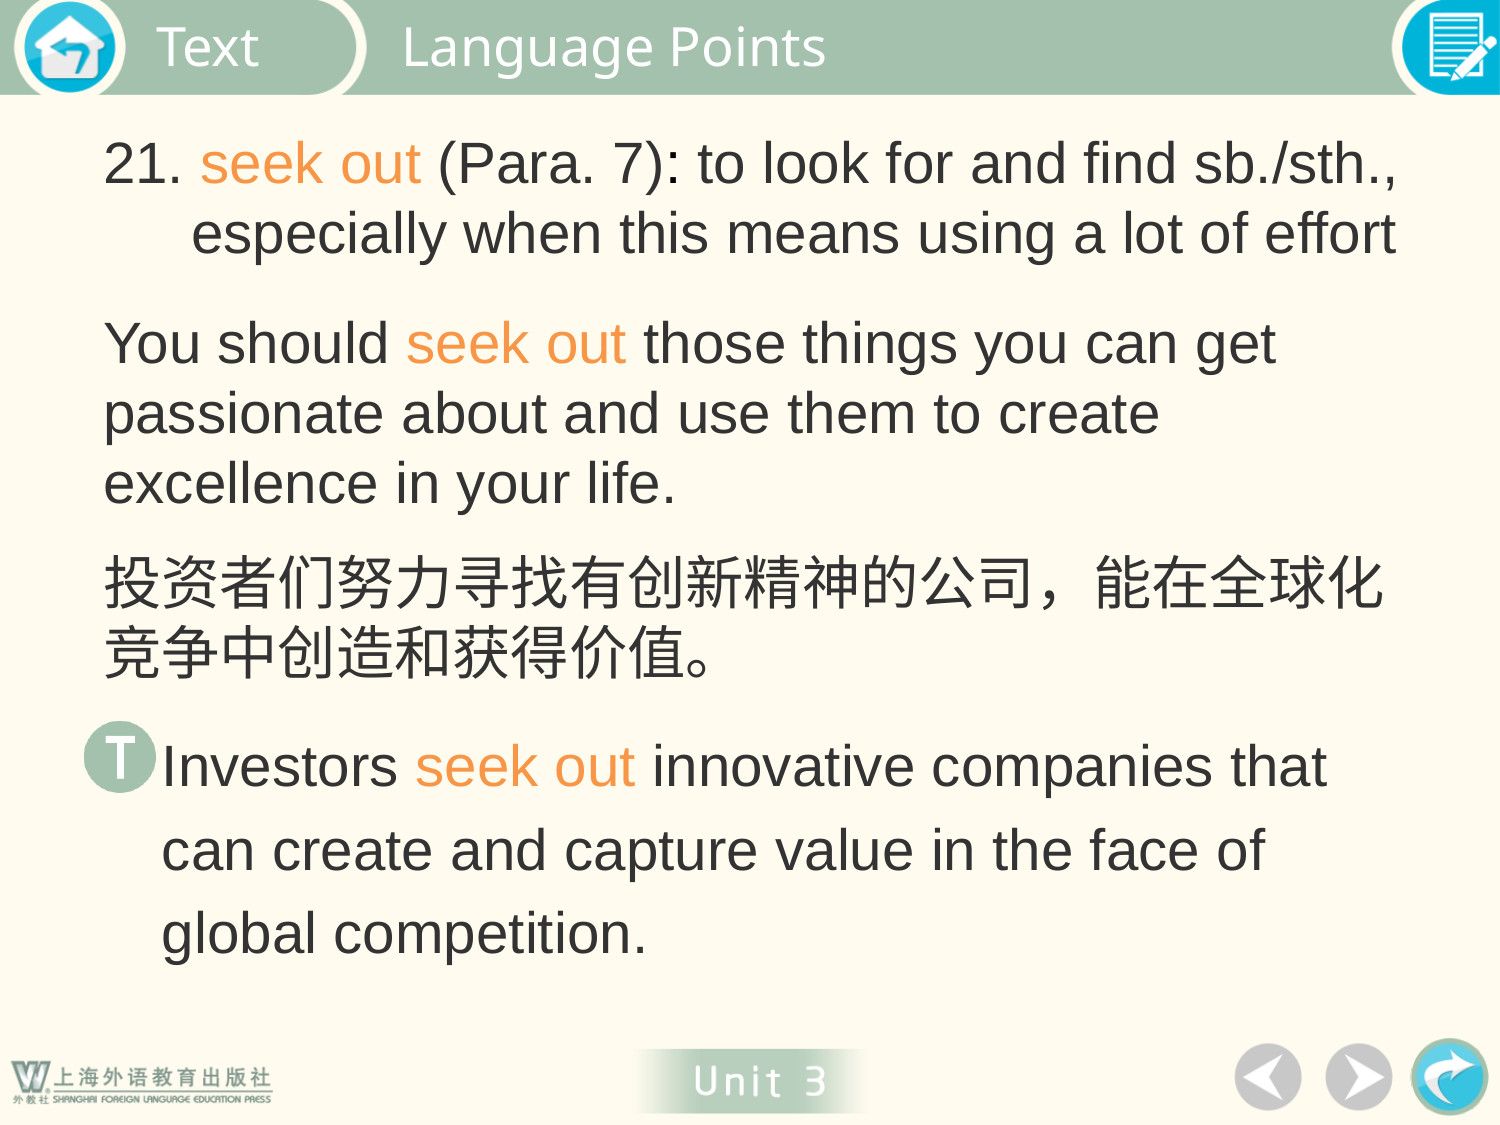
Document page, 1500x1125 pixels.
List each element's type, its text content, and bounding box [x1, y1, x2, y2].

picture [0, 0, 1500, 106]
text_box [0, 106, 1500, 1019]
picture [0, 1019, 1404, 1125]
picture [81, 718, 157, 794]
text_box Language Points [386, 4, 1289, 85]
text_box [1404, 1019, 1500, 1125]
